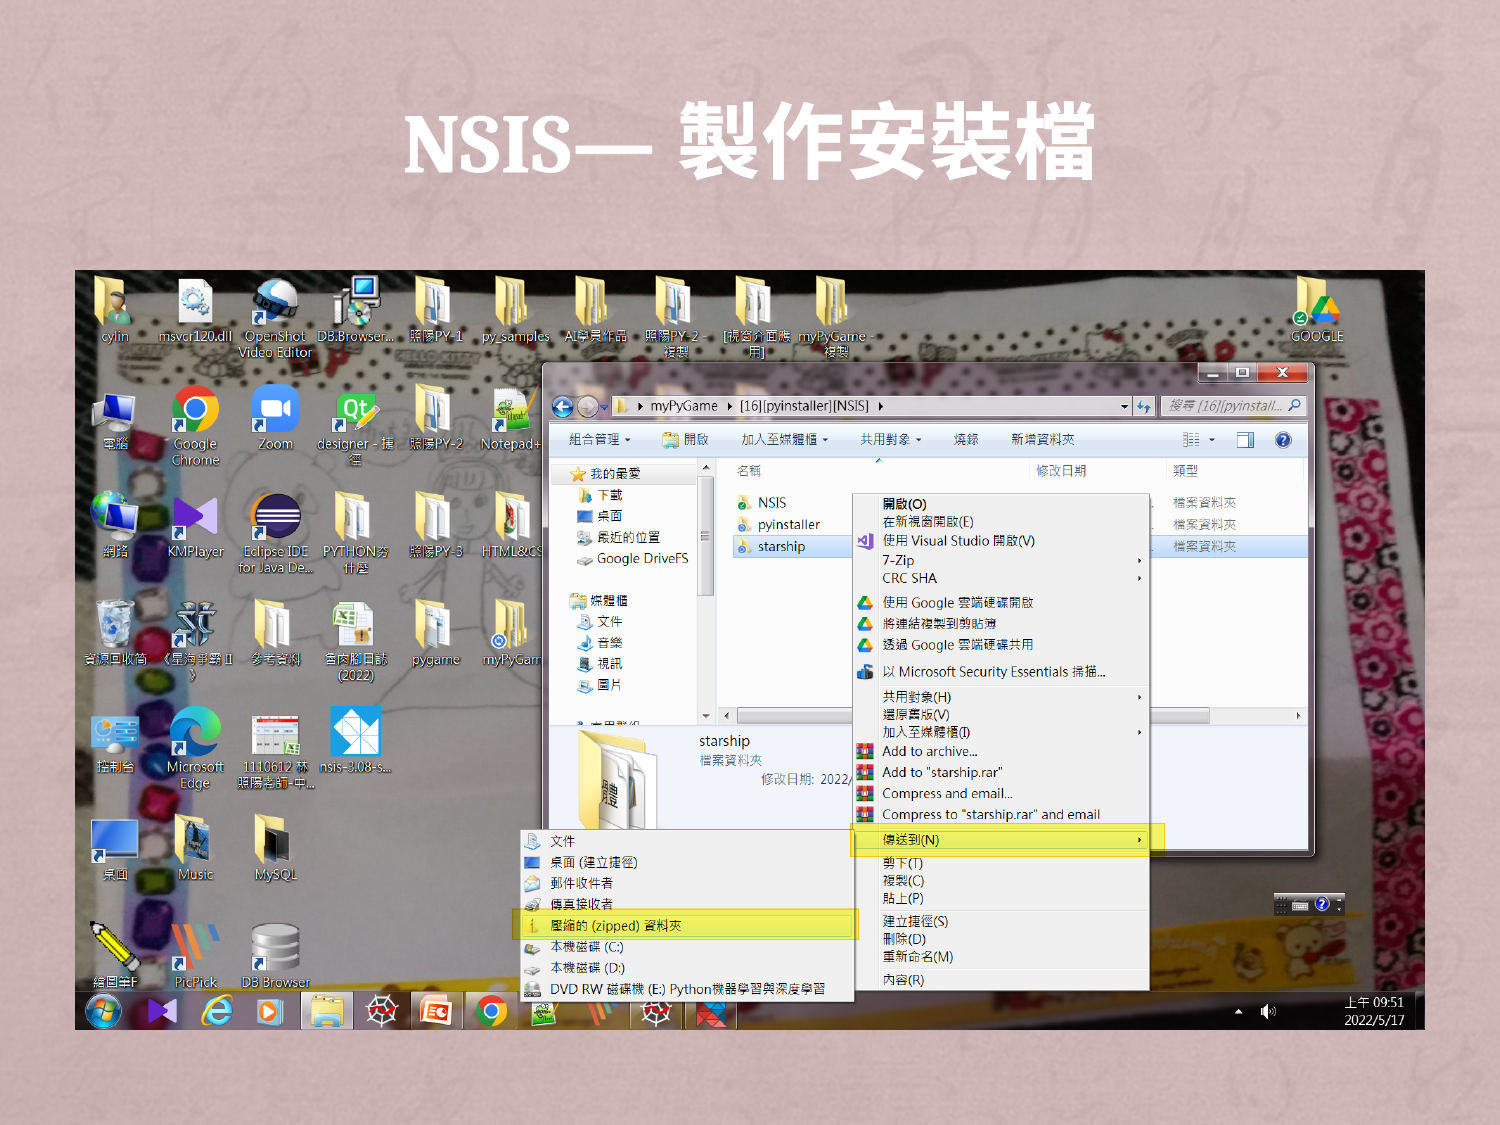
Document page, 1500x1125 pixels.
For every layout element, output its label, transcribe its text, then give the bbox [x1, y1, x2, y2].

title NSIS—製作安裝檔 [75, 45, 1425, 233]
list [74, 269, 1426, 1031]
